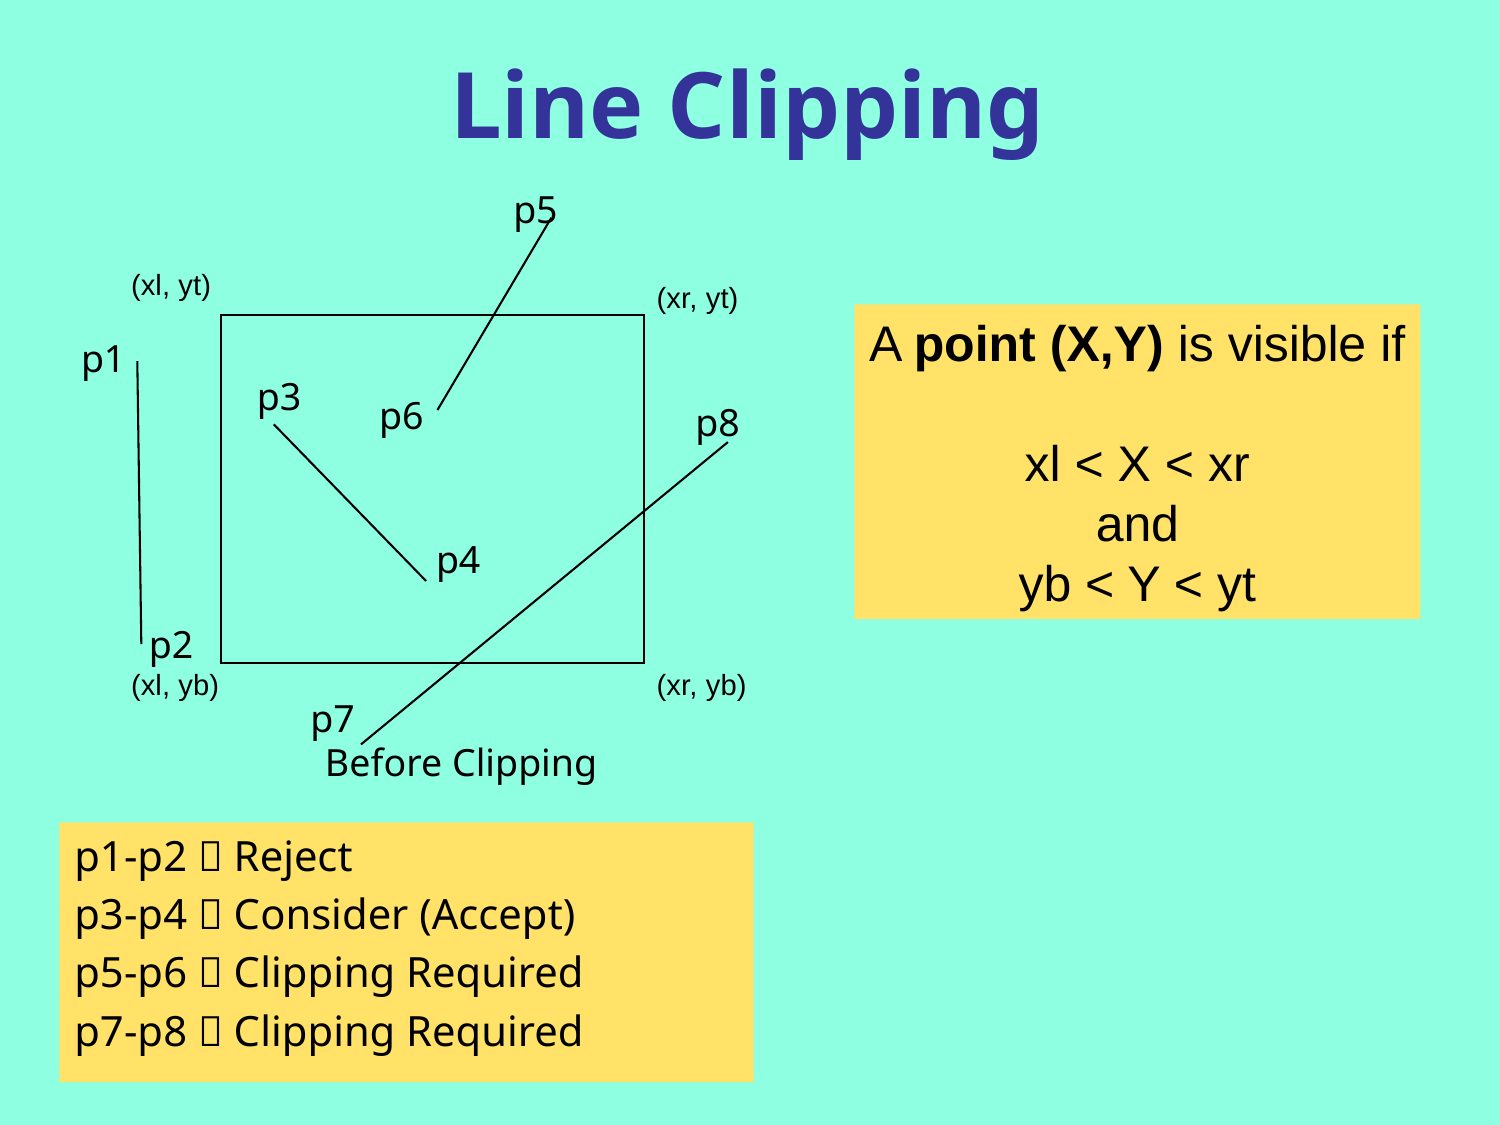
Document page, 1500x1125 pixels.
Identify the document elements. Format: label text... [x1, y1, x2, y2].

text_box A point (X,Y) is visible if xl < X < xr and yb < Y < yt [854, 304, 1421, 619]
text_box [66, 177, 763, 749]
text_box Before Clipping [310, 757, 613, 792]
list p1-p2  Reject p3-p4  Consider (Accept) p5-p6  Clipping Required p7-p8  Clipping Required [59, 822, 754, 1083]
title Line Clipping [439, 42, 1063, 239]
